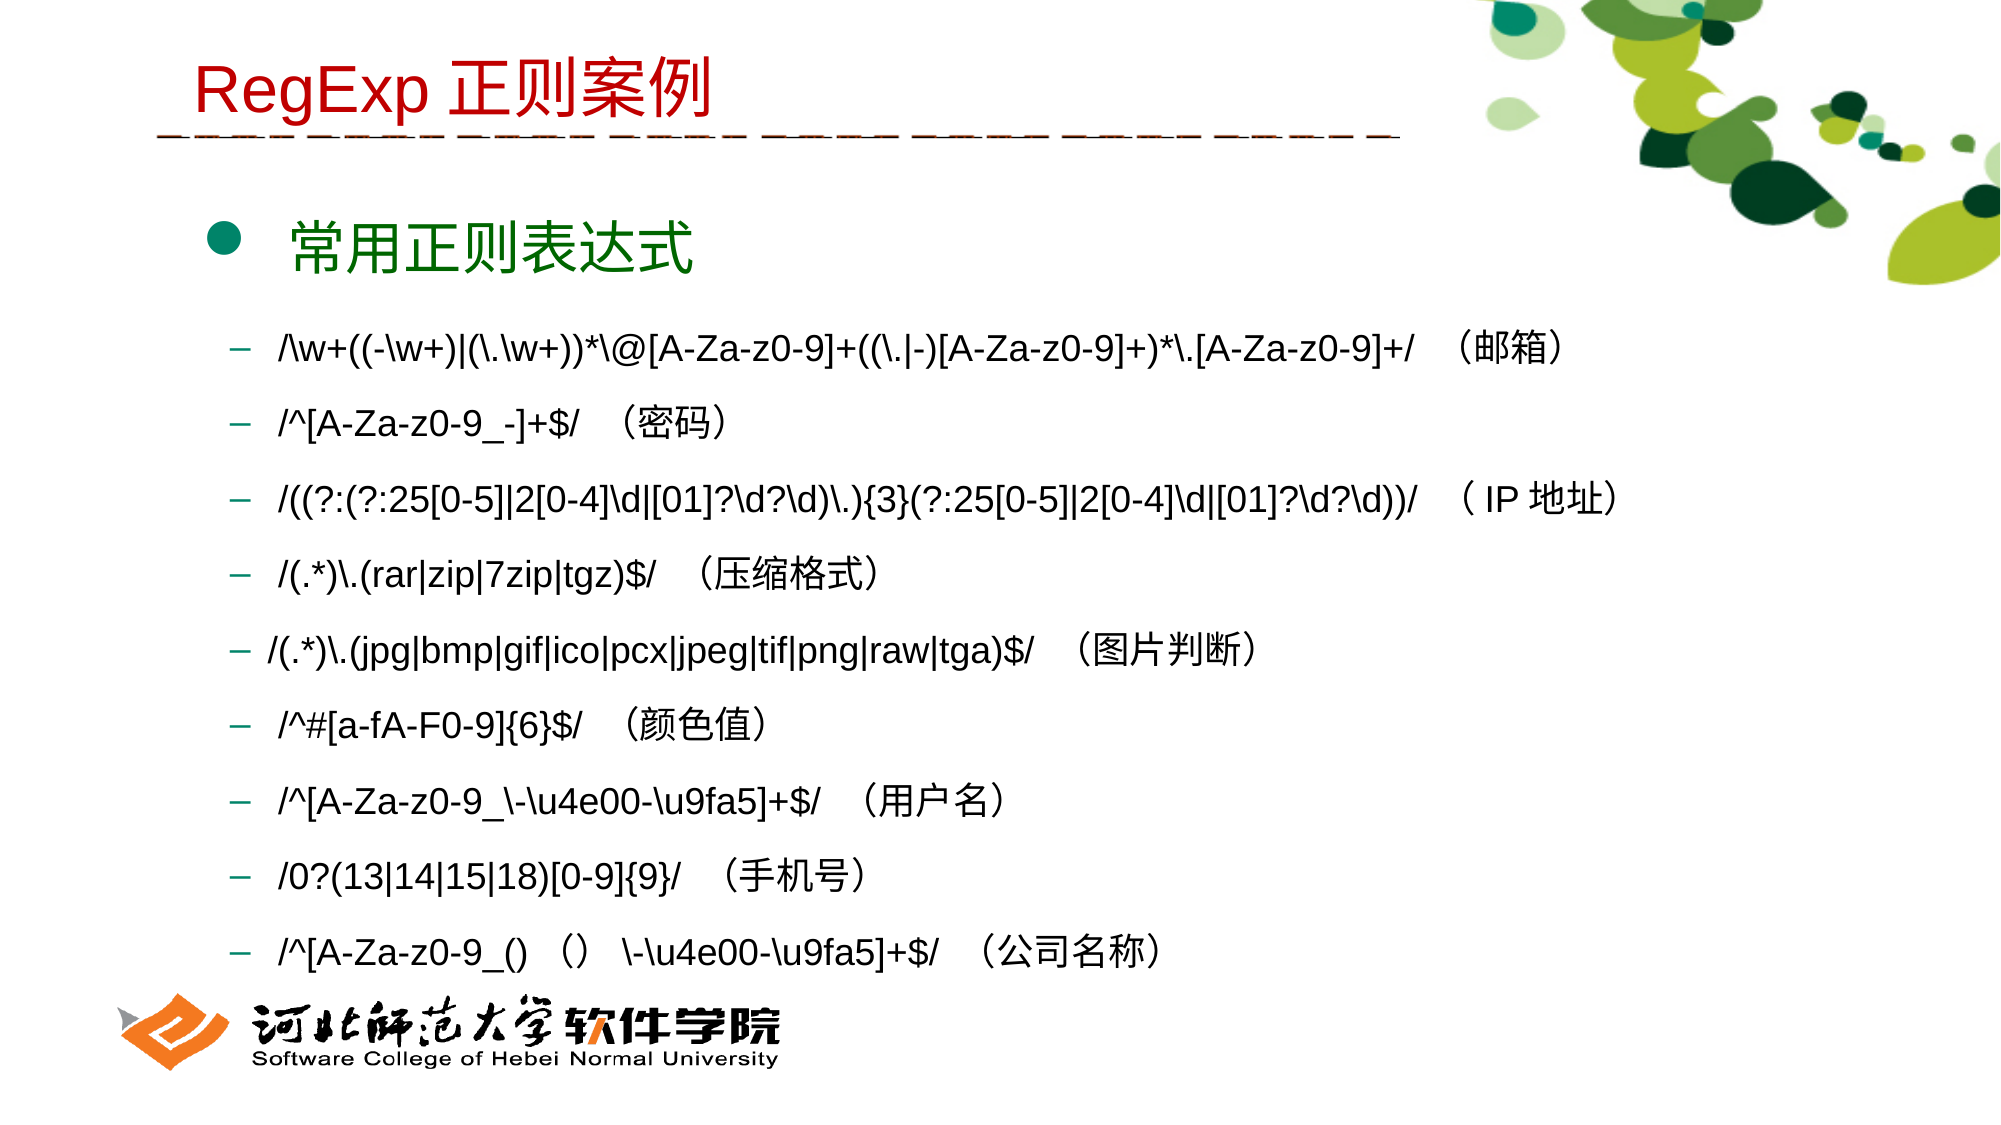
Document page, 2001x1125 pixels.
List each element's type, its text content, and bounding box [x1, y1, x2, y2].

list RegExp正则案例 [178, 38, 1523, 120]
picture [0, 0, 2001, 1125]
list 常用正则表达式 /\w+((-\w+)|(\.\w+))*\@[A-Za-z0-9]+((\.|-)[A-Za-z0-9]+)*\.[A-Za-z0-9]+/ （邮箱） /^[A-Za-z0-9_-]+$/ （密码） /((?:(?:25[0-5]|2[0-4]\d|[01]?\d?\d)\.){3}(?:25[0-5]|2[0-4]\d|[01]?\d?\d))/ （IP地址） /(.*)\.(rar|zip|7zip|tgz)$/ （压缩格式） /(.*)\.(jpg|bmp|gif|ico|pcx|jpeg|tif|png|raw|tga)$/ （图片判断） /^#[a-fA-F0-9]{6}$/ （颜色值） /^[A-Za-z0-9_\-\u4e00-\u9fa5]+$/ （用户名） /0?(13|14|15|18)[0-9]{9}/ （手机号） /^[A-Za-z0-9_()（）\-\u4e00-\u9fa5]+$/ （公司名称） [187, 175, 1962, 983]
